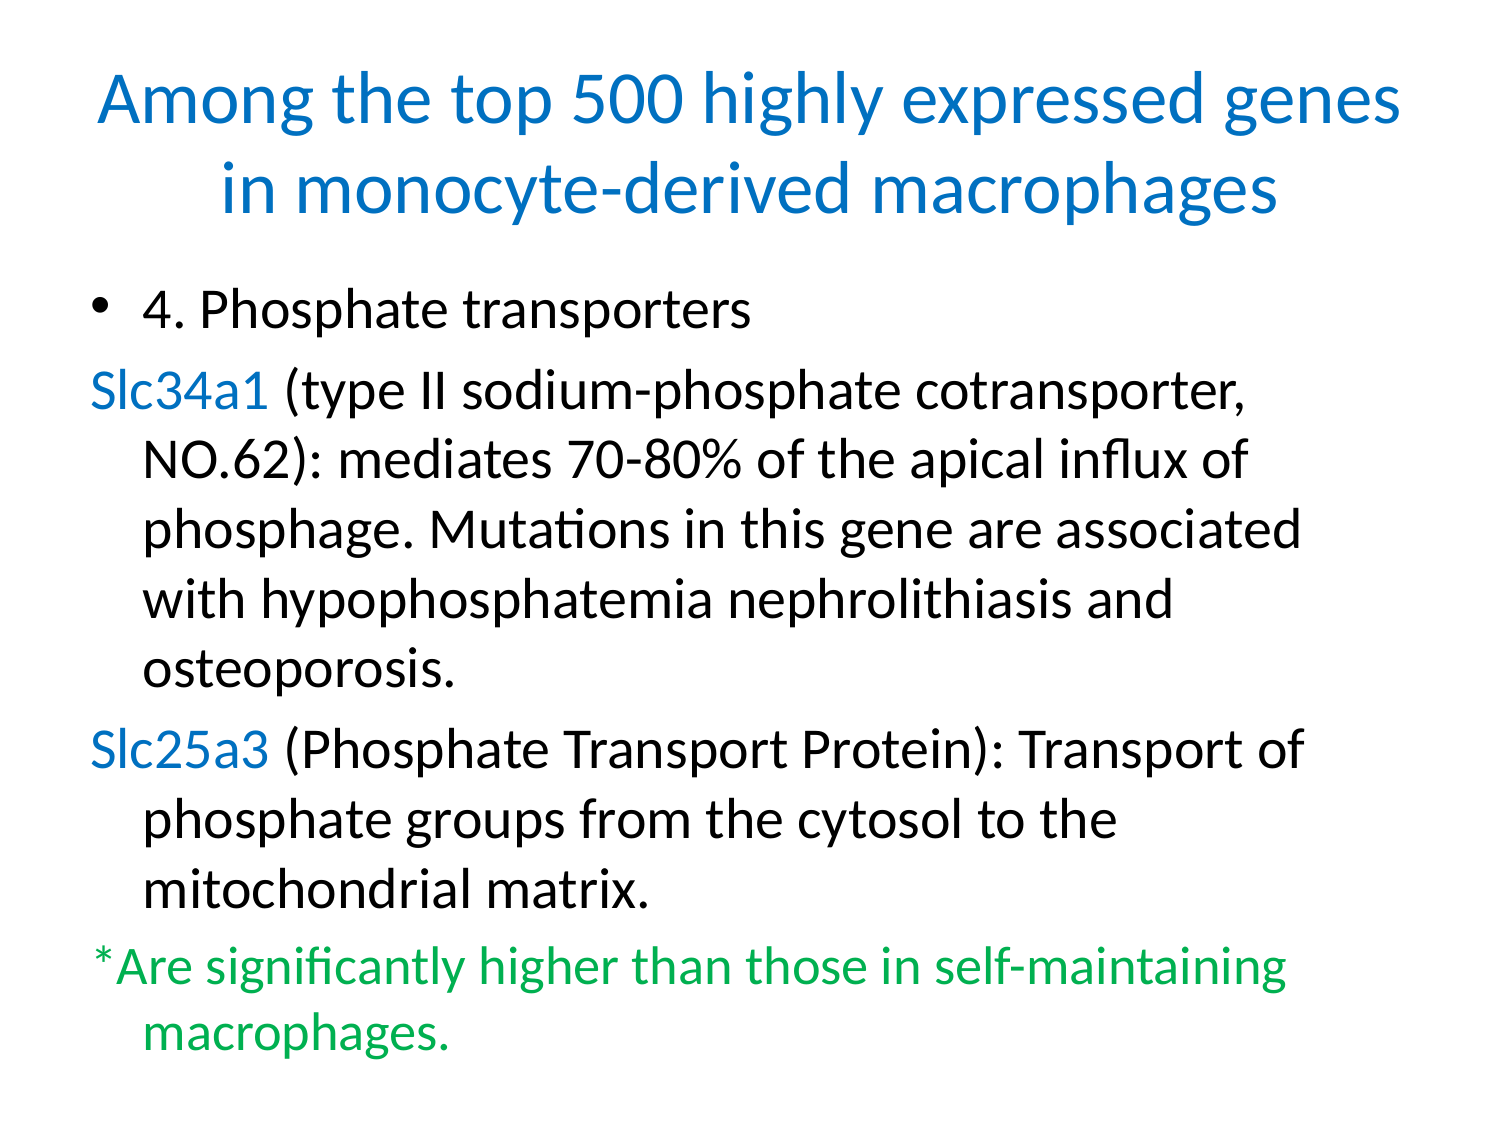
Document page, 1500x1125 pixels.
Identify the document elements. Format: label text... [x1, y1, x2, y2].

title Among the top 500 highly expressed genes in monocyte-derived macrophages [75, 45, 1425, 233]
list 4. Phosphate transporters Slc34a1 (type II sodium-phosphate cotransporter, NO.62): mediates 70-80% of the apical influx of phosphage. Mutations in this gene are associated with hypophosphatemia nephrolithiasis and osteoporosis. Slc25a3 (Phosphate Transport Protein): Transport of phosphate groups from the cytosol to the mitochondrial matrix. *Are significantly higher than those in self-maintaining macrophages. [75, 262, 1425, 1071]
